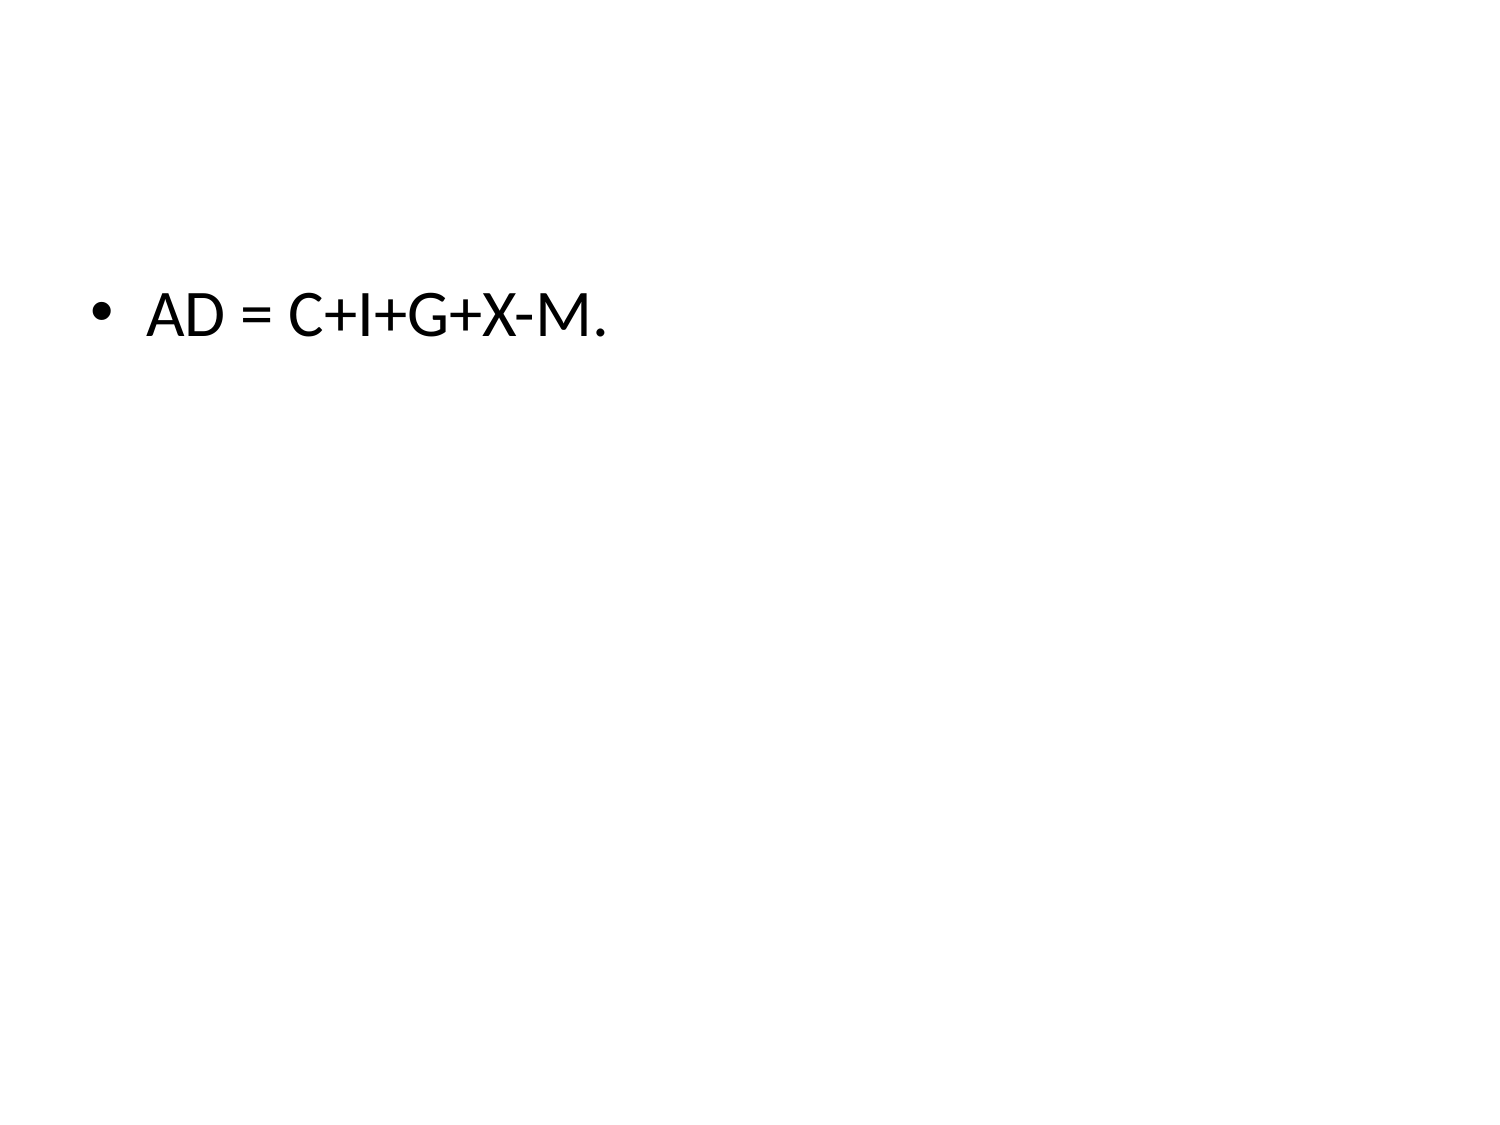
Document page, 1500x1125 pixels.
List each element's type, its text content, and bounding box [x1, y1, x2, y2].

list AD = C+I+G+X-M. [75, 262, 1425, 1005]
